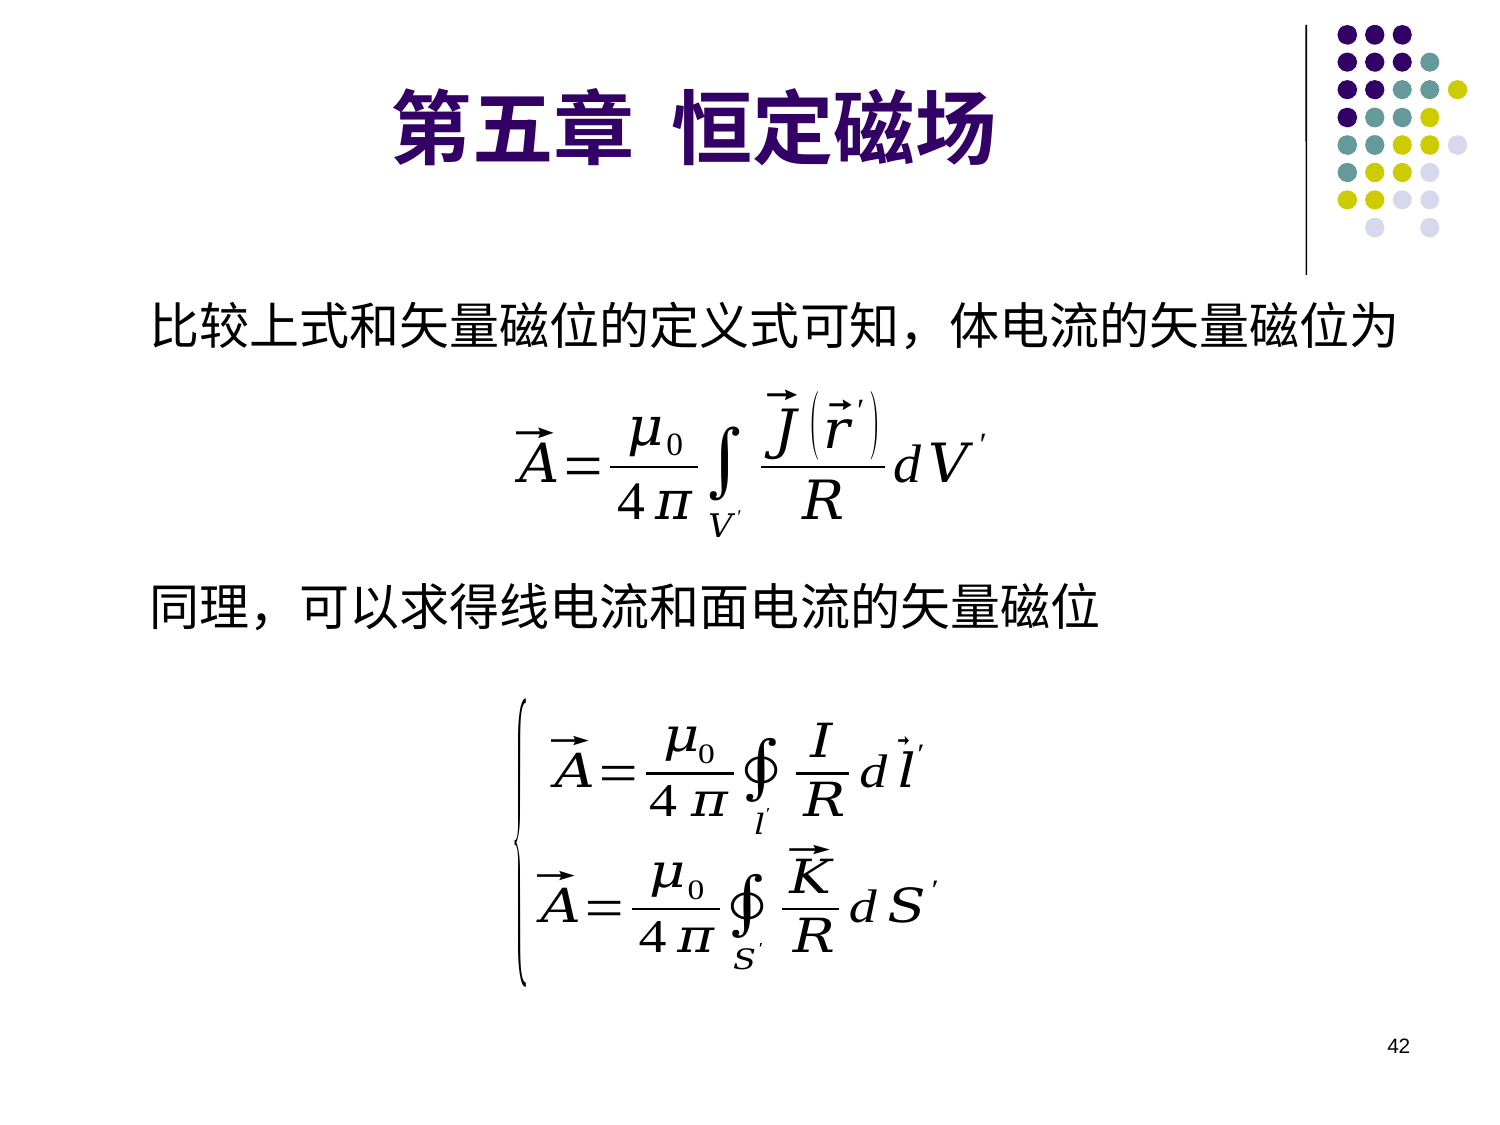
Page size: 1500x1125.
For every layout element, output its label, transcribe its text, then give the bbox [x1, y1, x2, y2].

text_box 比较上式和矢量磁位的定义式可知，体电流的矢量磁位为 [134, 287, 1425, 363]
text_box 第五章 恒定磁场 [75, 20, 1313, 233]
text_box 同理，可以求得线电流和面电流的矢量磁位 [135, 568, 1115, 643]
text_box 42 [1074, 1024, 1425, 1100]
